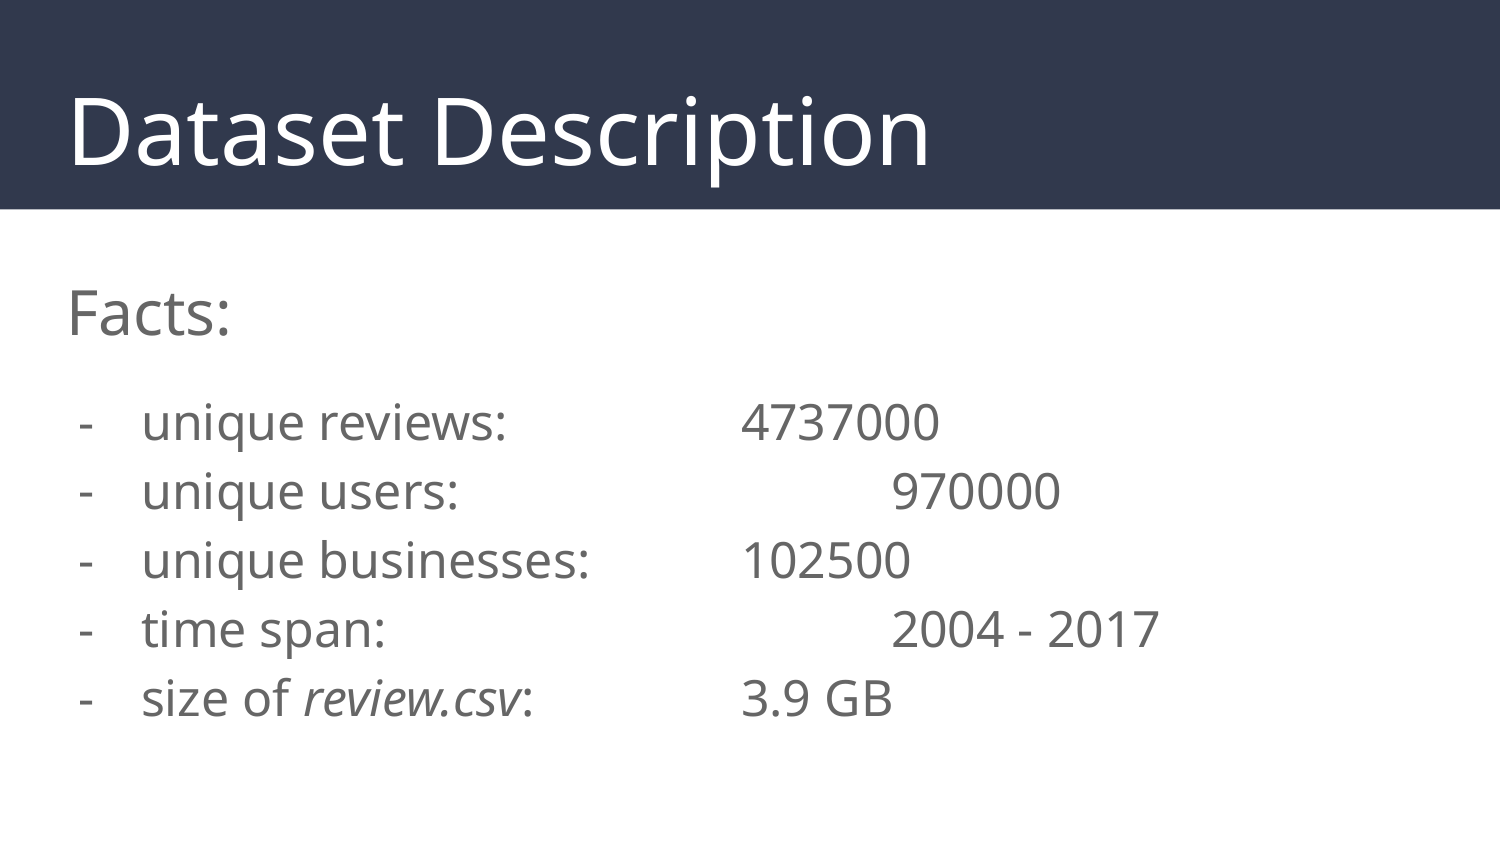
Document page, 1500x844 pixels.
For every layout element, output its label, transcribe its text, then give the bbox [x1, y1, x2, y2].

title Dataset Description [51, 56, 1449, 160]
list Facts: unique reviews: 4737000 unique users: 970000 unique businesses: 102500 time span: 2004 - 2017 size of review.csv: 3.9 GB [51, 247, 1449, 795]
